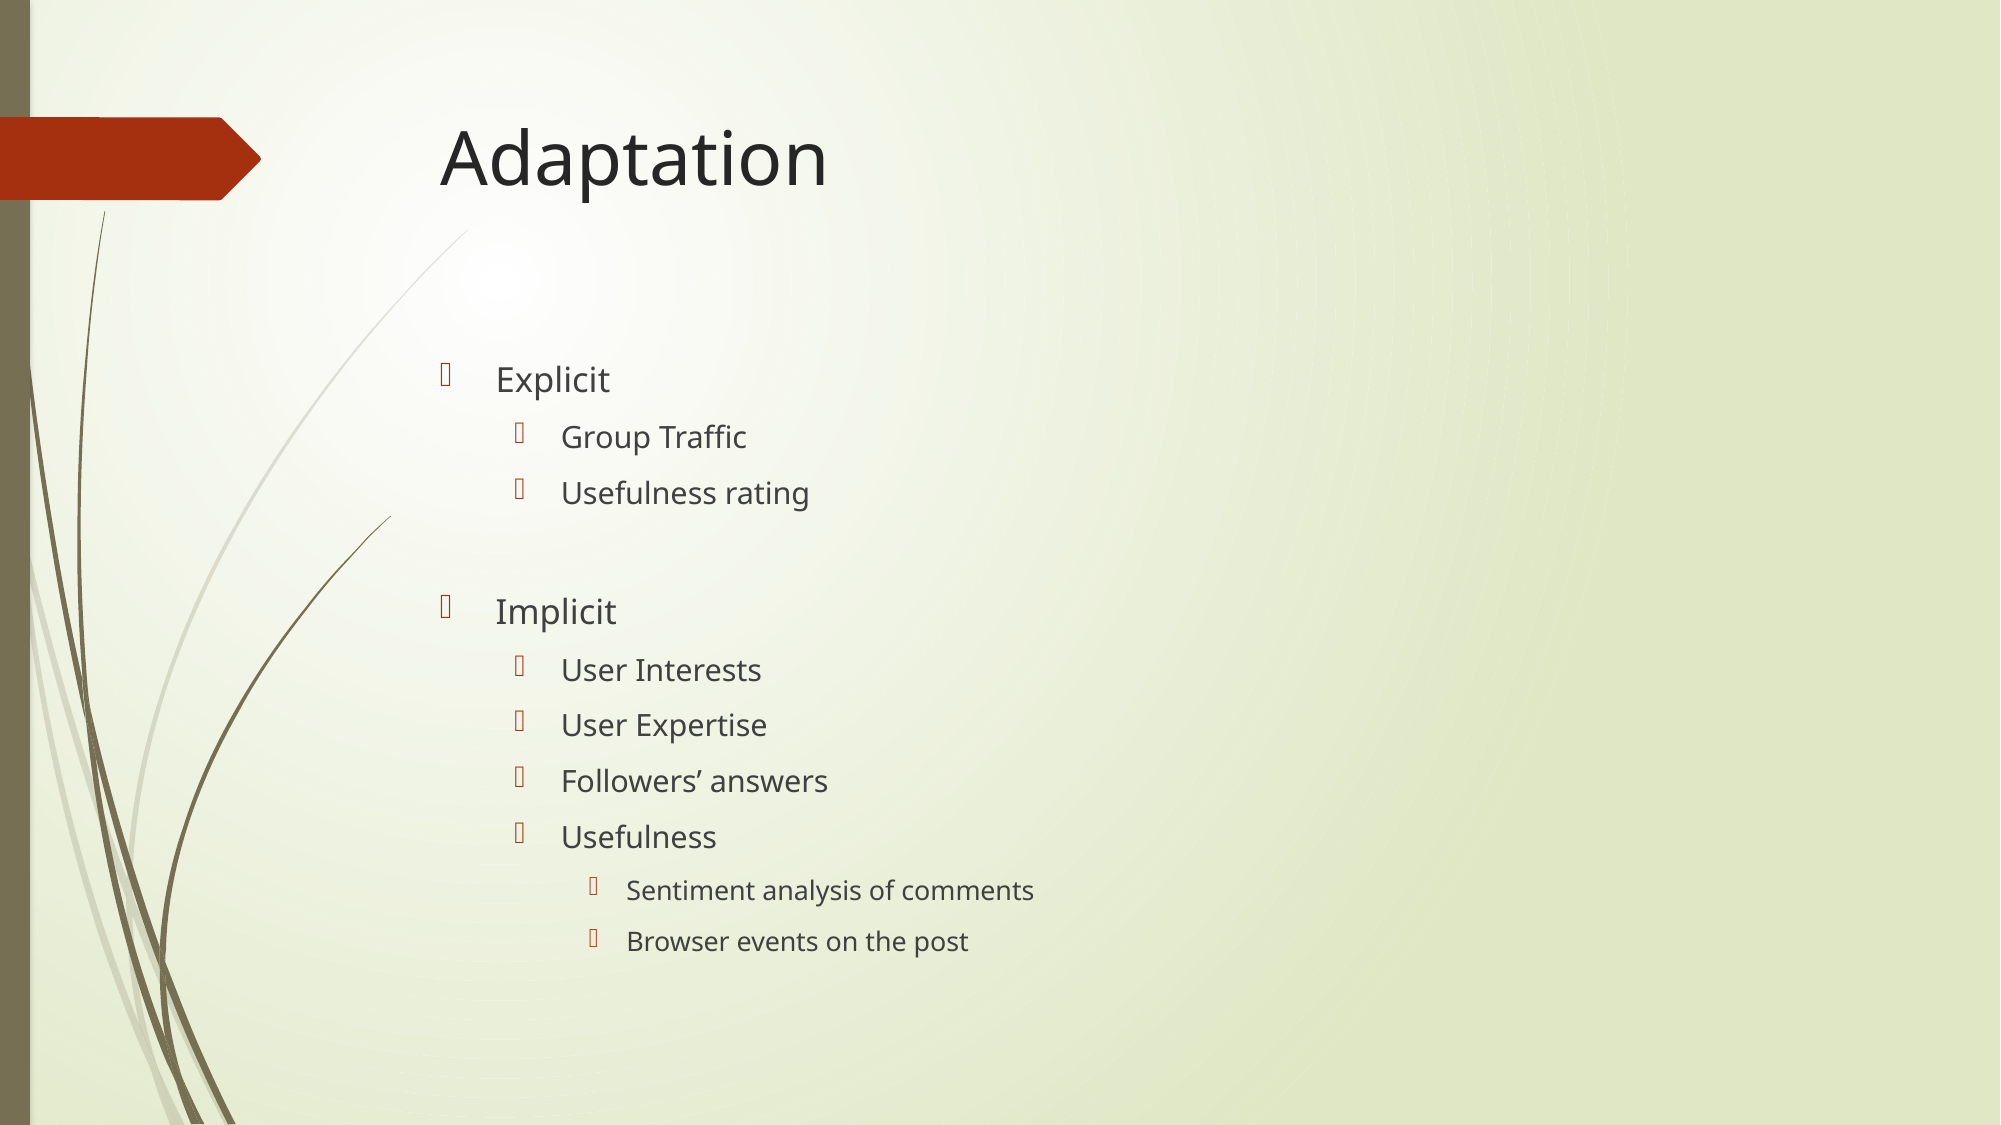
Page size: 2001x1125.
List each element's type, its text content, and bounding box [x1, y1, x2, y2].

list Explicit Group Traffic Usefulness rating Implicit User Interests User Expertise Followers’ answers Usefulness Sentiment analysis of comments Browser events on the post [424, 350, 1888, 970]
title Adaptation [425, 102, 1888, 313]
